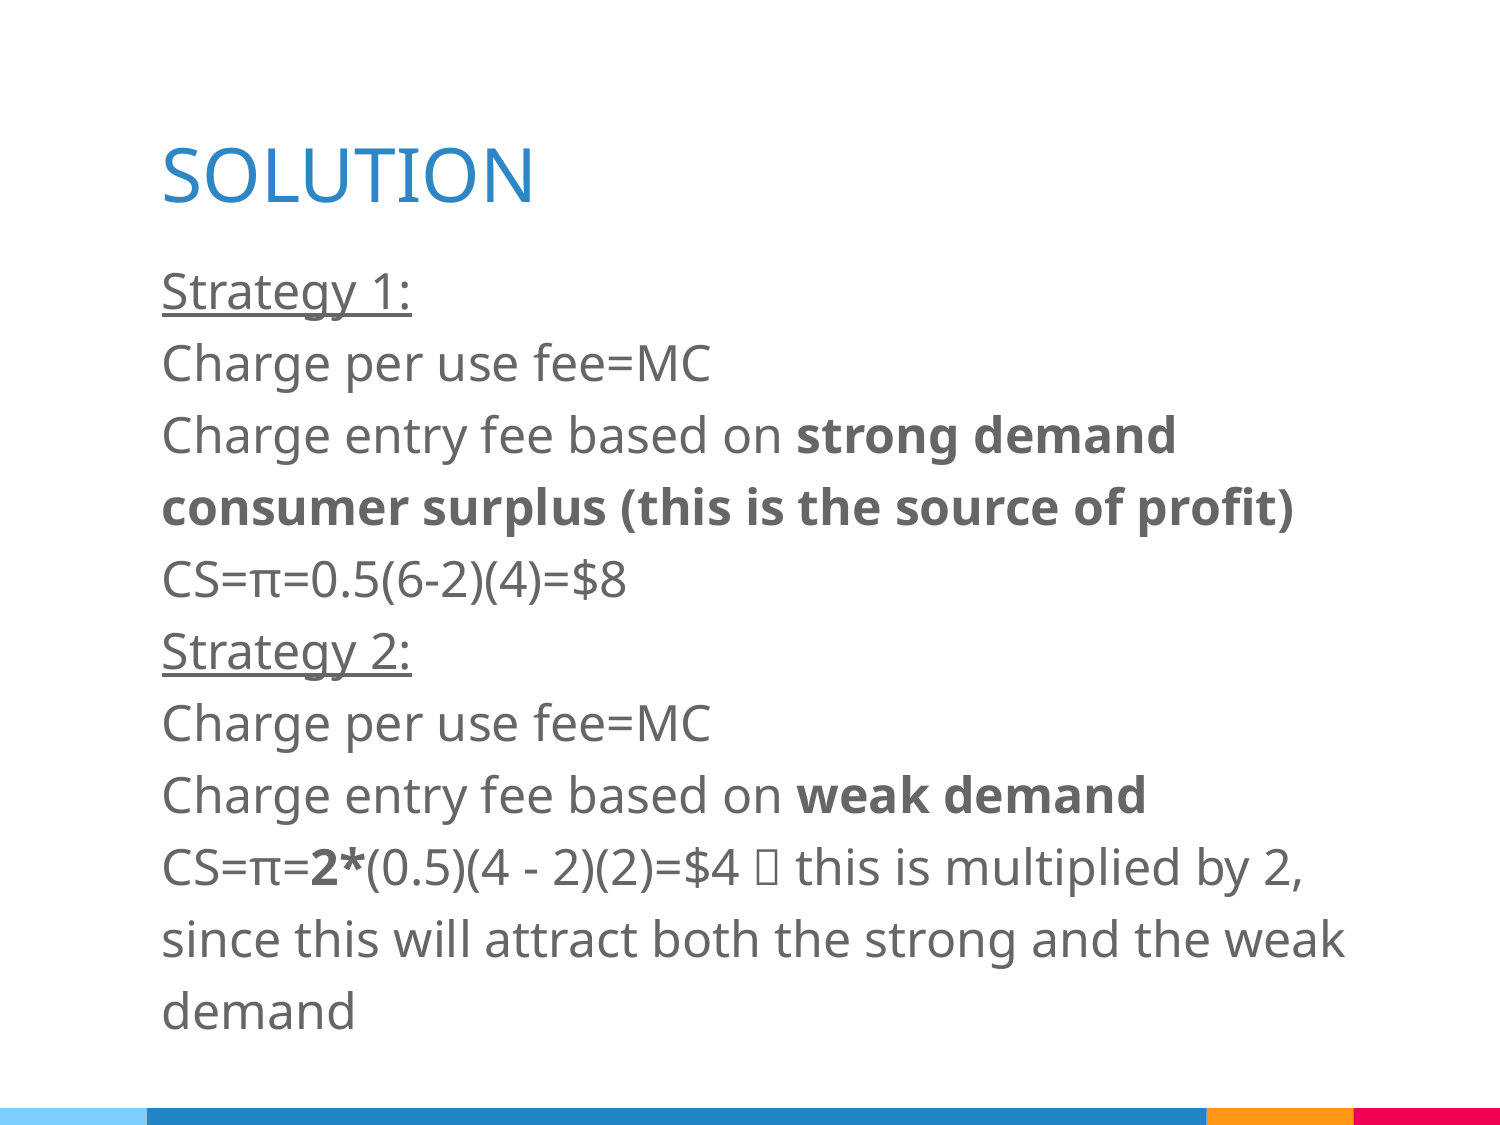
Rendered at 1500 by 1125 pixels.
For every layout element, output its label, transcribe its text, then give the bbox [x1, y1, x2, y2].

title SOLUTION [146, 45, 1207, 232]
list Strategy 1: Charge per use fee=MC Charge entry fee based on strong demand consumer surplus (this is the source of profit) CS=π=0.5(6-2)(4)=$8 Strategy 2: Charge per use fee=MC Charge entry fee based on weak demand CS=π=2*(0.5)(4 - 2)(2)=$4  this is multiplied by 2, since this will attract both the strong and the weak demand [146, 232, 1397, 1078]
